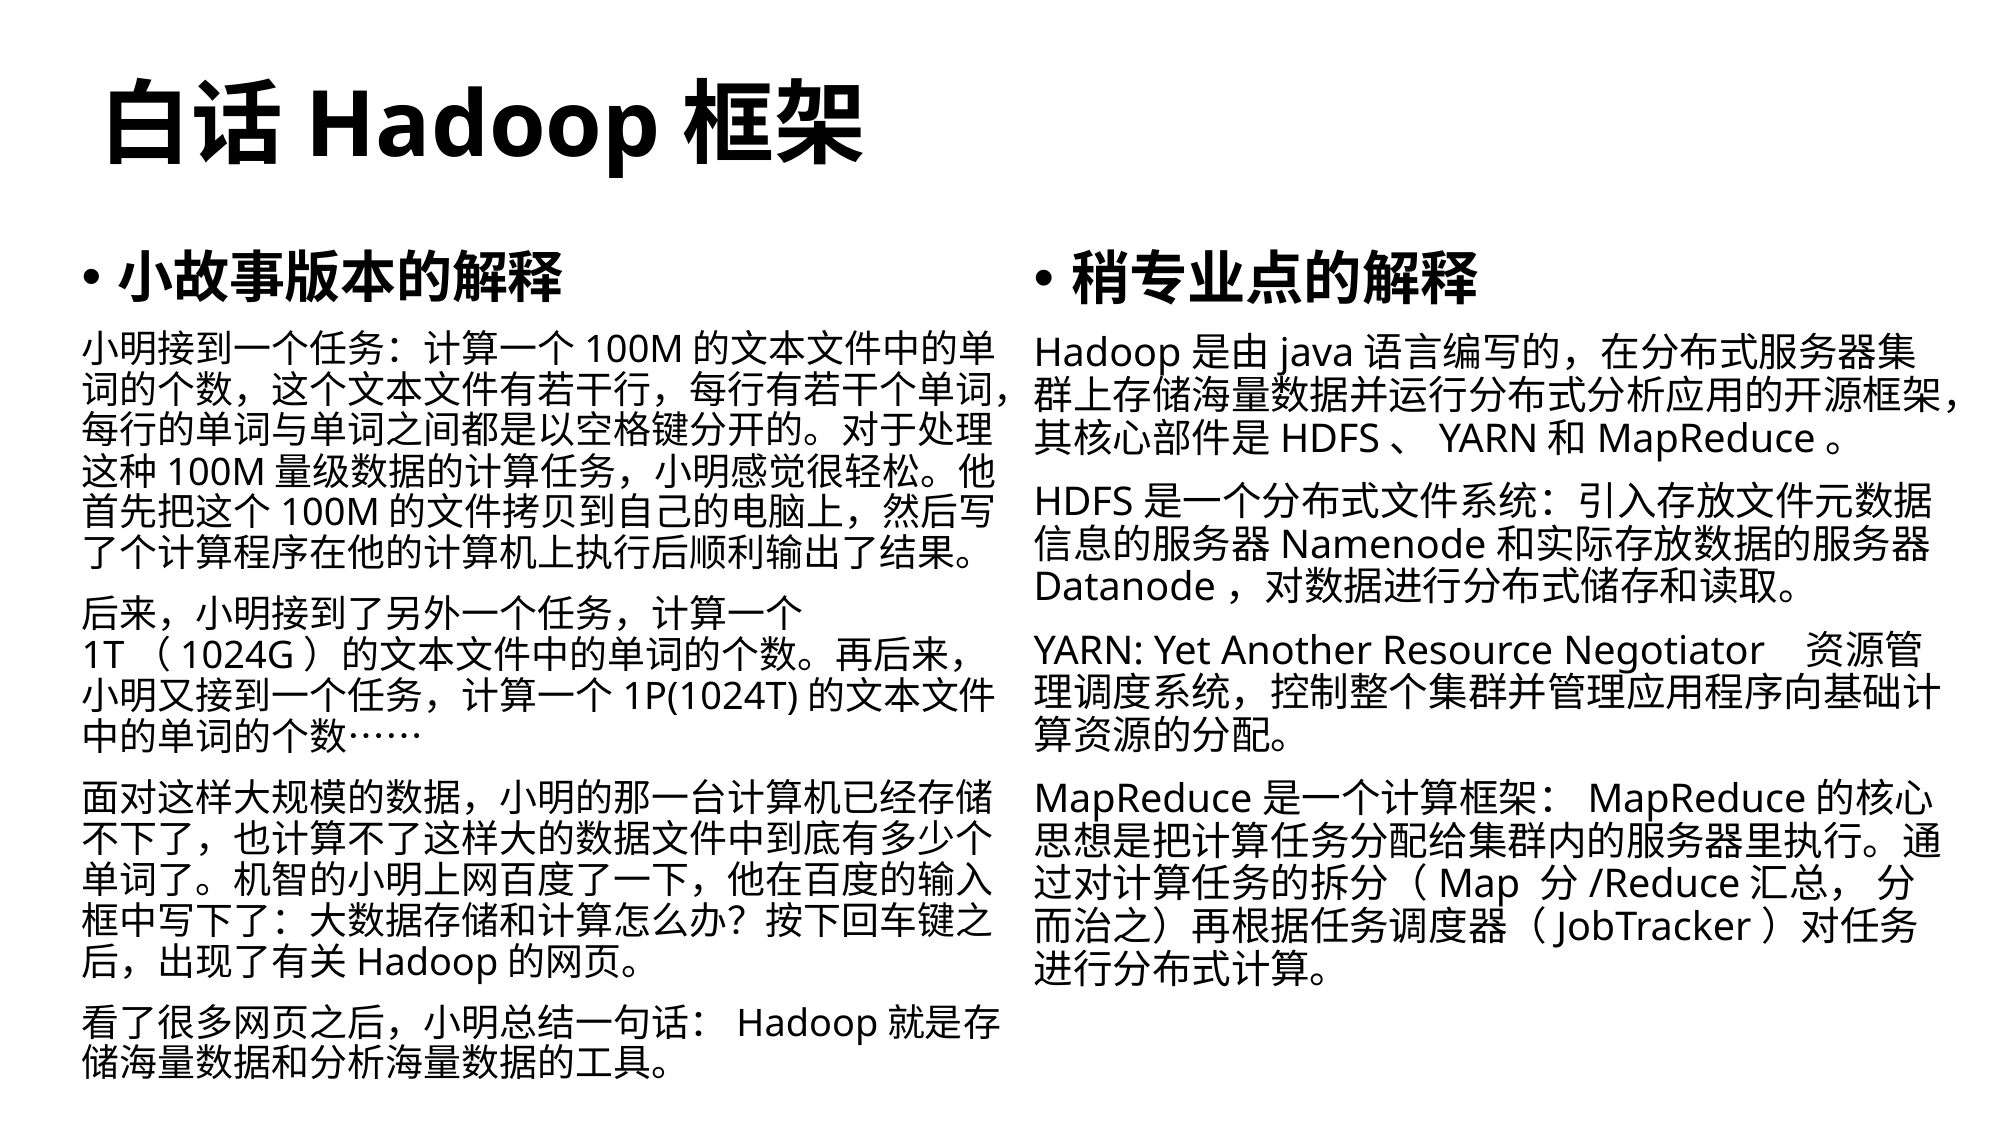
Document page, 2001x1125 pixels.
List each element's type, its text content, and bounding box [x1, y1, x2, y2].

title 白话Hadoop框架 [85, 18, 1811, 236]
list 稍专业点的解释 Hadoop是由java语言编写的，在分布式服务器集群上存储海量数据并运行分布式分析应用的开源框架，其核心部件是HDFS、YARN和MapReduce。 HDFS是一个分布式文件系统：引入存放文件元数据信息的服务器Namenode和实际存放数据的服务器Datanode，对数据进行分布式储存和读取。 YARN: Yet Another Resource Negotiator 资源管理调度系统，控制整个集群并管理应用程序向基础计算资源的分配。 MapReduce是一个计算框架：MapReduce的核心思想是把计算任务分配给集群内的服务器里执行。通过对计算任务的拆分（Map 分/Reduce汇总， 分而治之）再根据任务调度器（JobTracker）对任务进行分布式计算。 [1019, 241, 1971, 1091]
text_box 小故事版本的解释 小明接到一个任务：计算一个100M的文本文件中的单词的个数，这个文本文件有若干行，每行有若干个单词，每行的单词与单词之间都是以空格键分开的。对于处理这种100M量级数据的计算任务，小明感觉很轻松。他首先把这个100M的文件拷贝到自己的电脑上，然后写了个计算程序在他的计算机上执行后顺利输出了结果。 后来，小明接到了另外一个任务，计算一个1T（1024G）的文本文件中的单词的个数。再后来，小明又接到一个任务，计算一个1P(1024T)的文本文件中的单词的个数…… 面对这样大规模的数据，小明的那一台计算机已经存储不下了，也计算不了这样大的数据文件中到底有多少个单词了。机智的小明上网百度了一下，他在百度的输入框中写下了：大数据存储和计算怎么办？按下回车键之后，出现了有关Hadoop的网页。 看了很多网页之后，小明总结一句话：Hadoop就是存储海量数据和分析海量数据的工具。 [66, 241, 1019, 1107]
